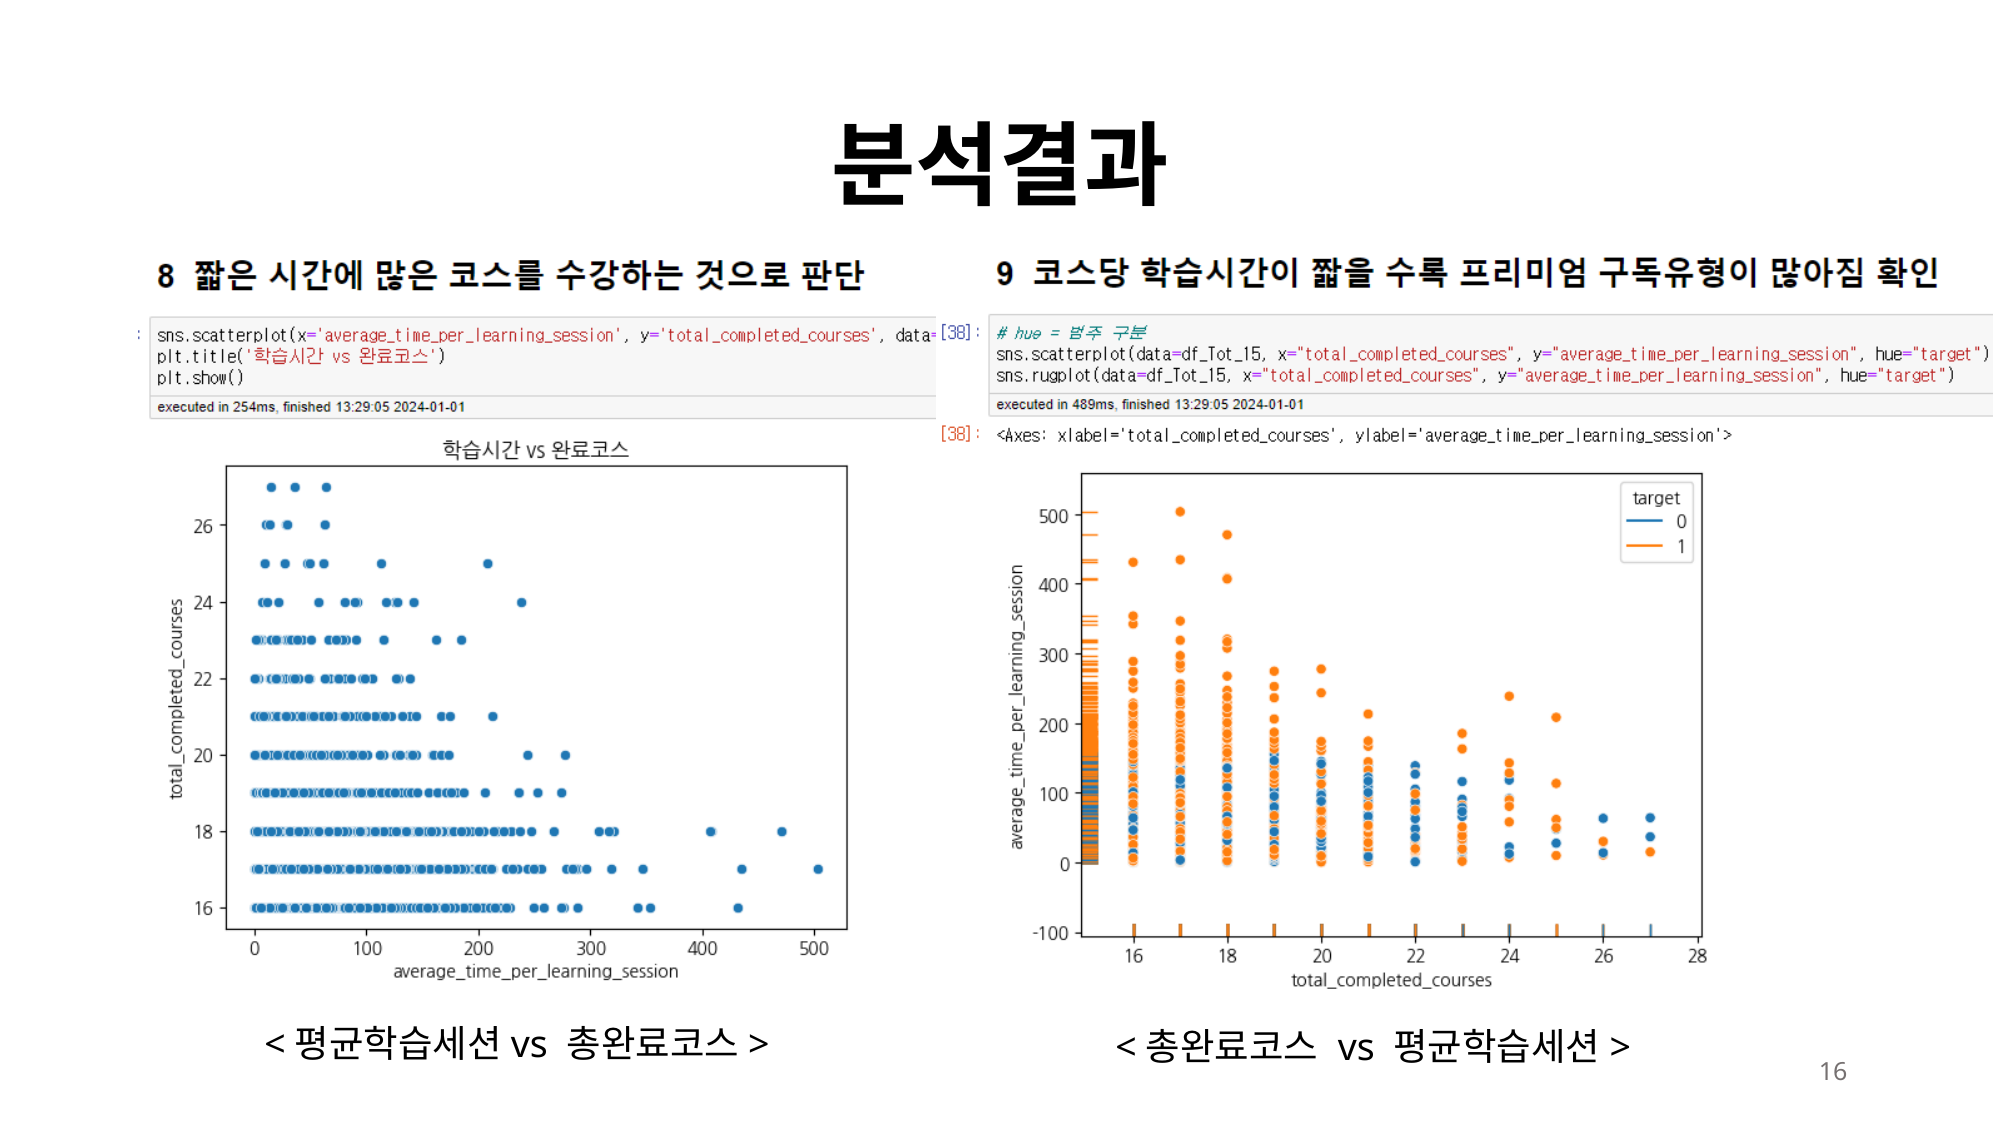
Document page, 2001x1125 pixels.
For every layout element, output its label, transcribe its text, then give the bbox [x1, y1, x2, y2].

text_box <총완료코스 vs 평균학습세션> [1100, 1015, 1646, 1076]
picture [137, 244, 1993, 1009]
text_box <평균학습세션vs 총완료코스> [249, 1012, 785, 1073]
slide_number 16 [1412, 1042, 1863, 1103]
title 분석결과 [137, 59, 1863, 249]
